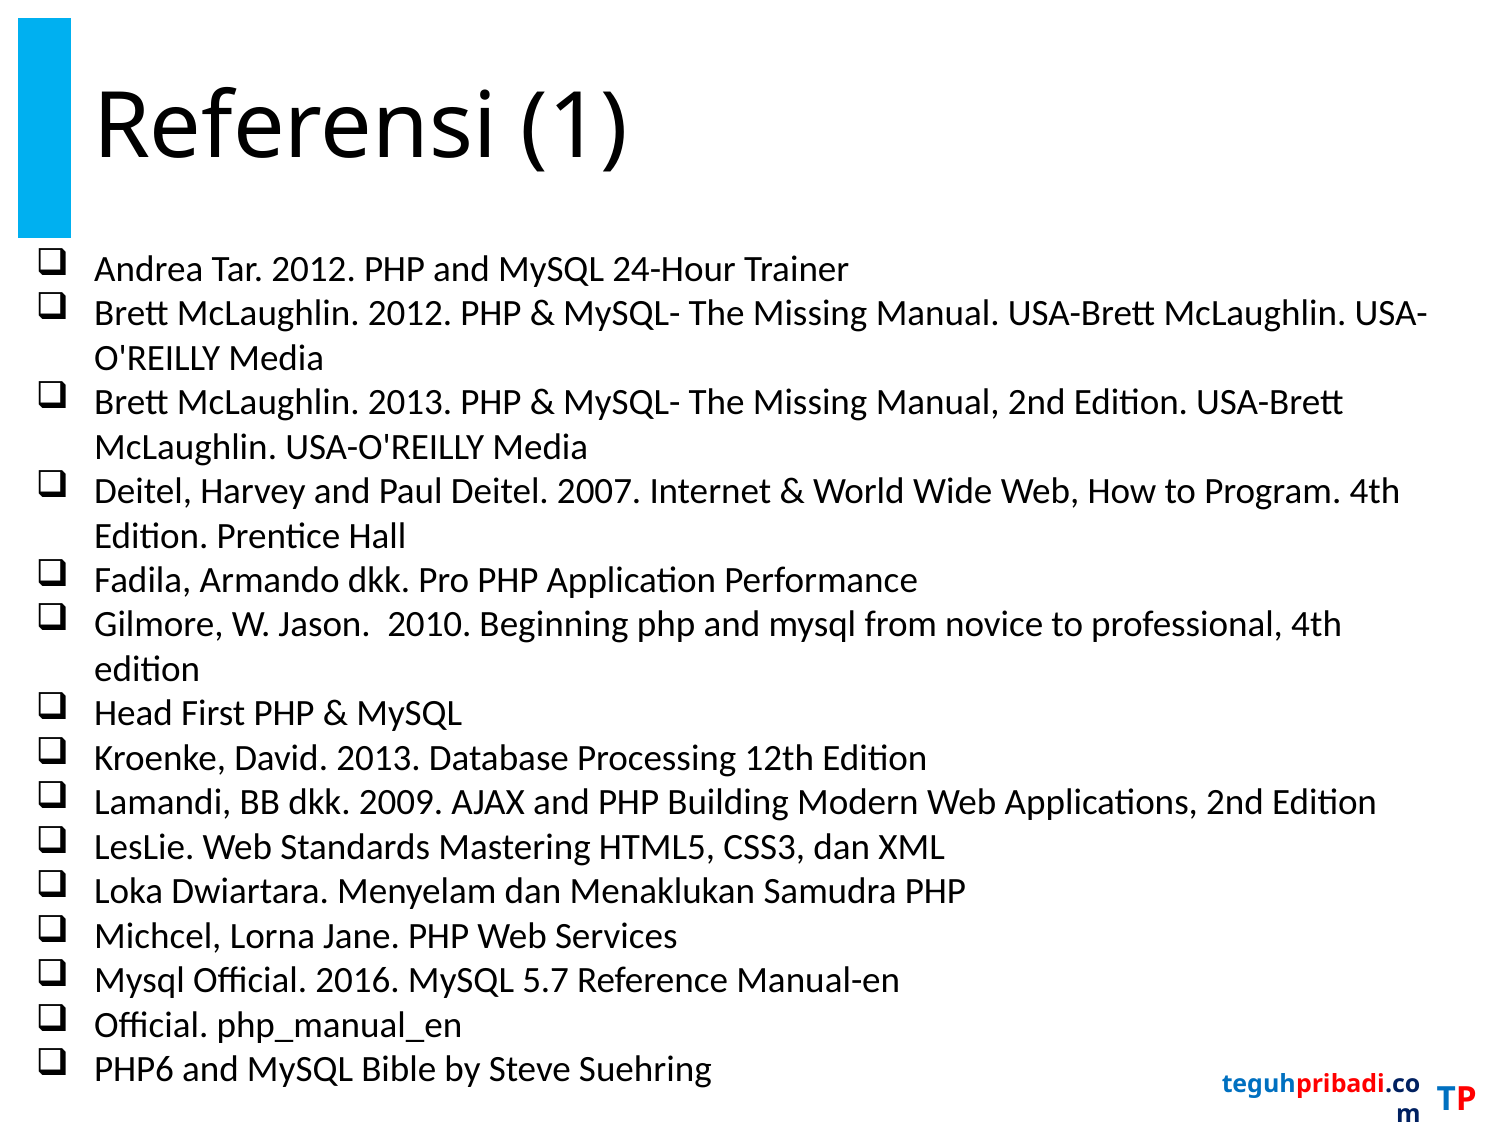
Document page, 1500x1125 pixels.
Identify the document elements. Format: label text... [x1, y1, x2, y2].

title Referensi (1) [78, 19, 1443, 236]
list Andrea Tar. 2012. PHP and MySQL 24-Hour Trainer Brett McLaughlin. 2012. PHP & MySQL- The Missing Manual. USA-Brett McLaughlin. USA-O'REILLY Media Brett McLaughlin. 2013. PHP & MySQL- The Missing Manual, 2nd Edition. USA-Brett McLaughlin. USA-O'REILLY Media Deitel, Harvey and Paul Deitel. 2007. Internet & World Wide Web, How to Program. 4th Edition. Prentice Hall Fadila, Armando dkk. Pro PHP Application Performance Gilmore, W. Jason. 2010. Beginning php and mysql from novice to professional, 4th edition Head First PHP & MySQL Kroenke, David. 2013. Database Processing 12th Edition Lamandi, BB dkk. 2009. AJAX and PHP Building Modern Web Applications, 2nd Edition LesLie. Web Standards Mastering HTML5, CSS3, dan XML Loka Dwiartara. Menyelam dan Menaklukan Samudra PHP Michcel, Lorna Jane. PHP Web Services Mysql Official. 2016. MySQL 5.7 Reference Manual-en Official. php_manual_en PHP6 and MySQL Bible by Steve Suehring [20, 236, 1469, 1070]
